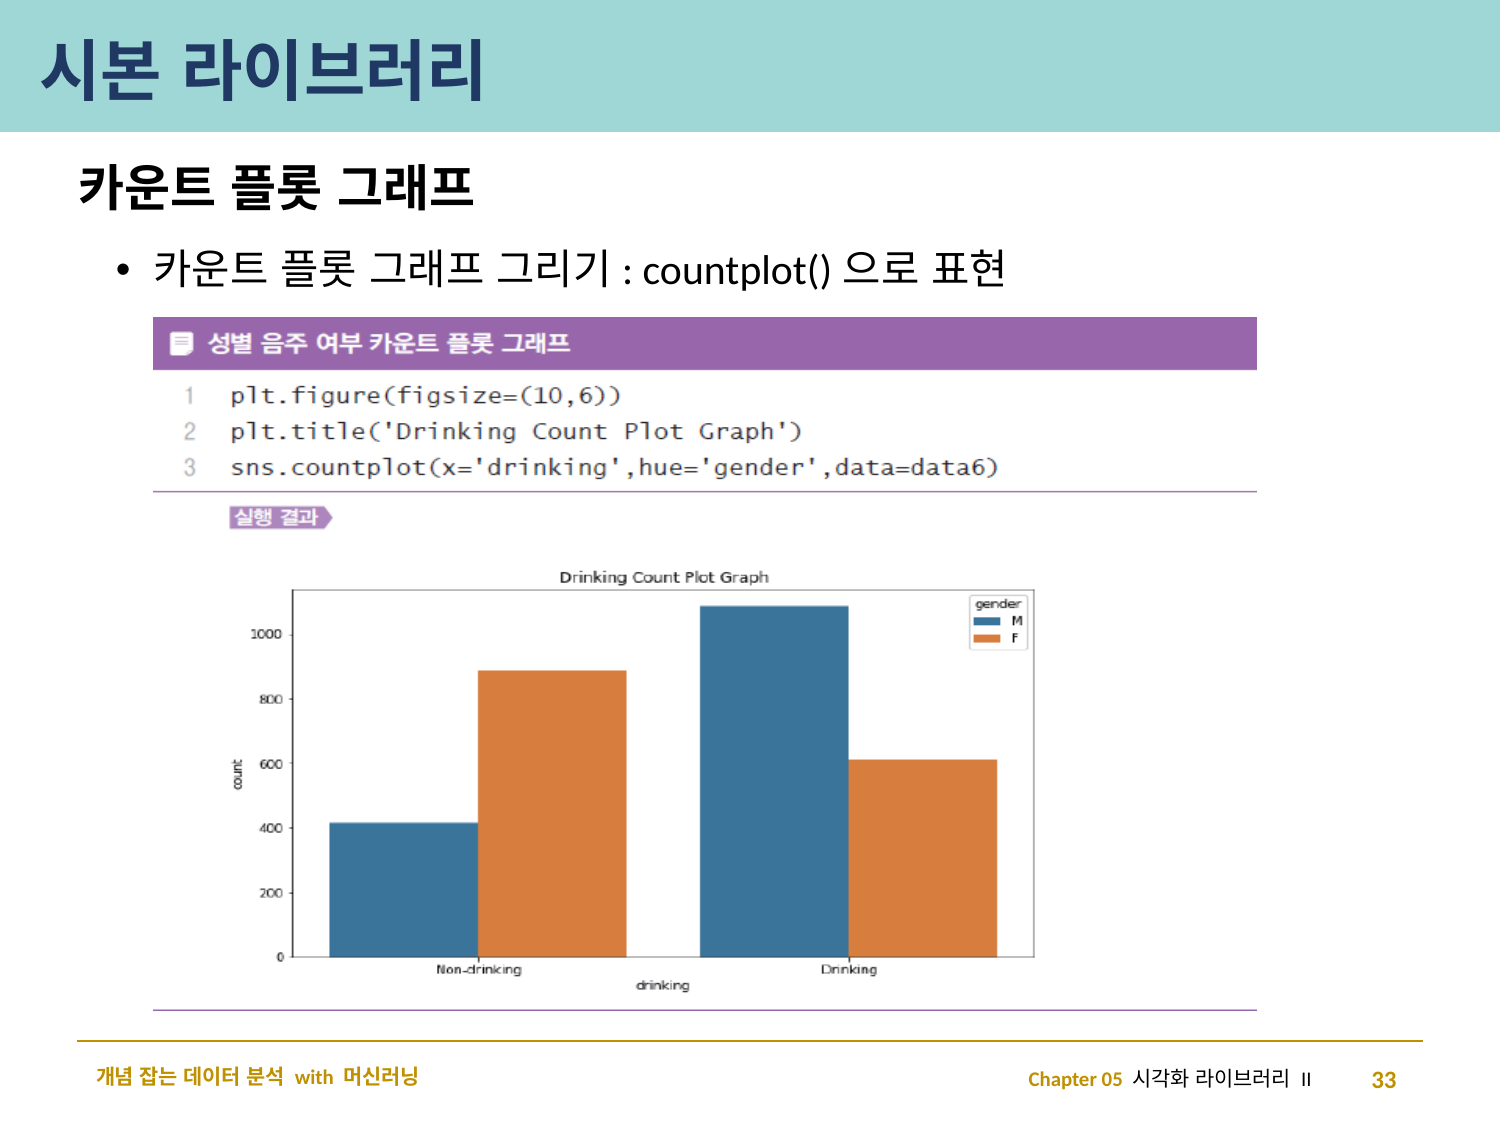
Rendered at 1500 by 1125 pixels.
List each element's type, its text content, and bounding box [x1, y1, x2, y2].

list 카운트 플롯 그래프 [64, 155, 1369, 232]
title 시본 라이브러리 [24, 30, 1319, 119]
list 카운트 플롯 그래프 그리기: countplot()으로 표현 [100, 241, 1390, 937]
picture [153, 317, 1257, 1011]
